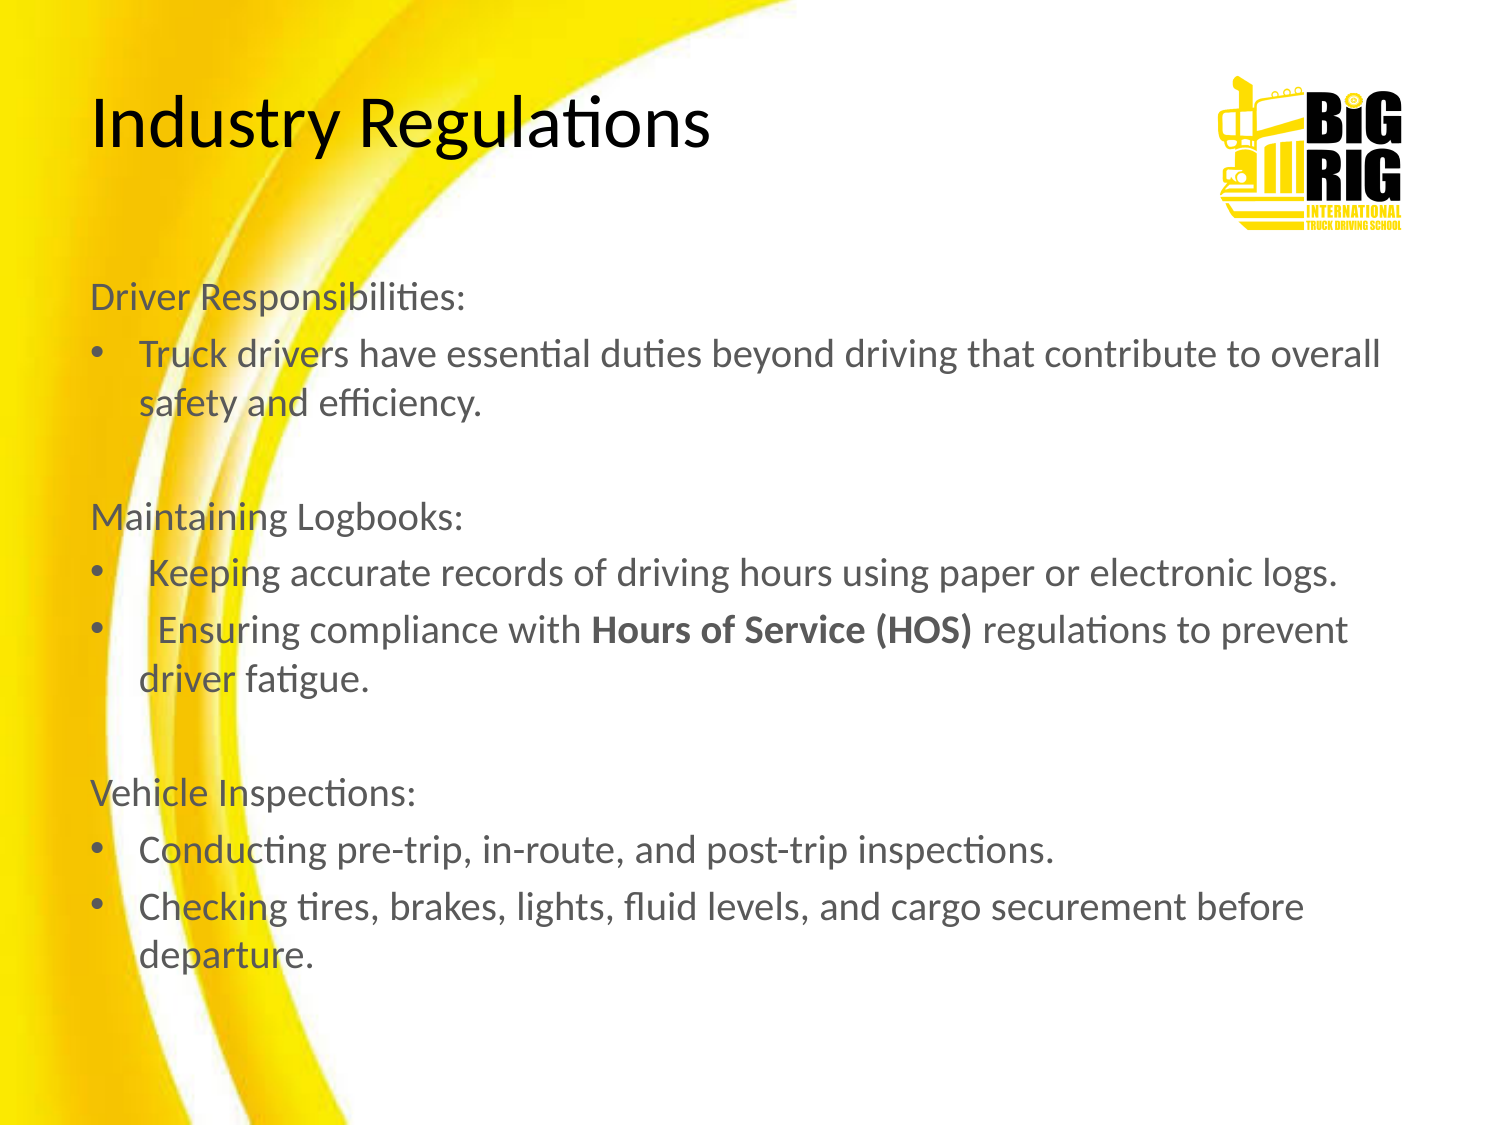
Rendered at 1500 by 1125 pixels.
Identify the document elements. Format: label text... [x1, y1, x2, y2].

title Industry Regulations [75, 85, 1194, 240]
picture [0, 0, 1500, 1125]
list Driver Responsibilities: Truck drivers have essential duties beyond driving that contribute to overall safety and efficiency. Maintaining Logbooks: Keeping accurate records of driving hours using paper or electronic logs. Ensuring compliance with Hours of Service (HOS) regulations to prevent driver fatigue. Vehicle Inspections: Conducting pre-trip, in-route, and post-trip inspections. Checking tires, brakes, lights, fluid levels, and cargo securement before departure. [75, 262, 1425, 1005]
